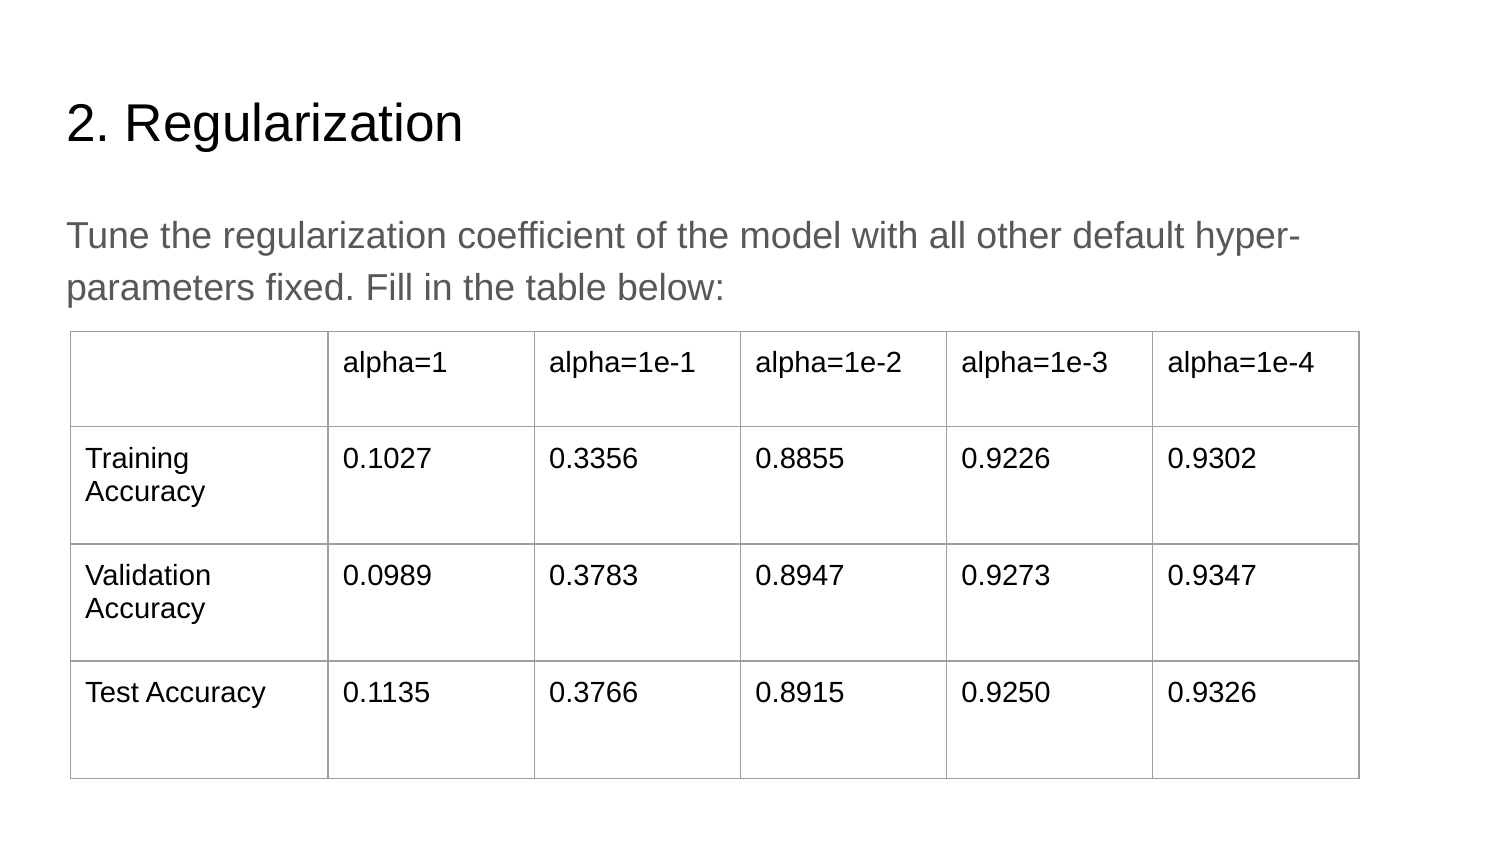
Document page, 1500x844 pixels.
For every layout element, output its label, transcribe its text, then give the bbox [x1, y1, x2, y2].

table_cell 0.9250 [947, 662, 1152, 778]
table_cell Test Accuracy [71, 662, 327, 778]
table_cell 0.9302 [1153, 427, 1358, 543]
table_cell Validation Accuracy [71, 545, 327, 660]
table_cell 0.8947 [741, 545, 946, 660]
table_cell 0.9347 [1153, 545, 1358, 660]
table_cell 0.3766 [535, 662, 740, 778]
table_cell 0.9326 [1153, 662, 1358, 778]
table_cell 0.1027 [329, 427, 534, 543]
table_cell 0.9226 [947, 427, 1152, 543]
table_header alpha=1e-1 [535, 332, 740, 426]
title 2. Regularization [50, 72, 1450, 168]
table_cell 0.1135 [329, 662, 534, 778]
table_header alpha=1e-2 [741, 332, 946, 426]
table_header alpha=1 [329, 332, 534, 426]
table_cell 0.0989 [329, 545, 534, 660]
table_cell 0.3783 [535, 545, 740, 660]
table_cell 0.8855 [741, 427, 946, 543]
table_cell 0.3356 [535, 427, 740, 543]
table_cell 0.8915 [741, 662, 946, 778]
table_header alpha=1e-4 [1153, 332, 1358, 426]
table_header alpha=1e-3 [947, 332, 1152, 426]
list Tune the regularization coefficient of the model with all other default hyper-parameters fixed. Fill in the table below: [50, 188, 1450, 332]
table_header [71, 332, 327, 426]
table_cell Training Accuracy [71, 427, 327, 543]
table_cell 0.9273 [947, 545, 1152, 660]
